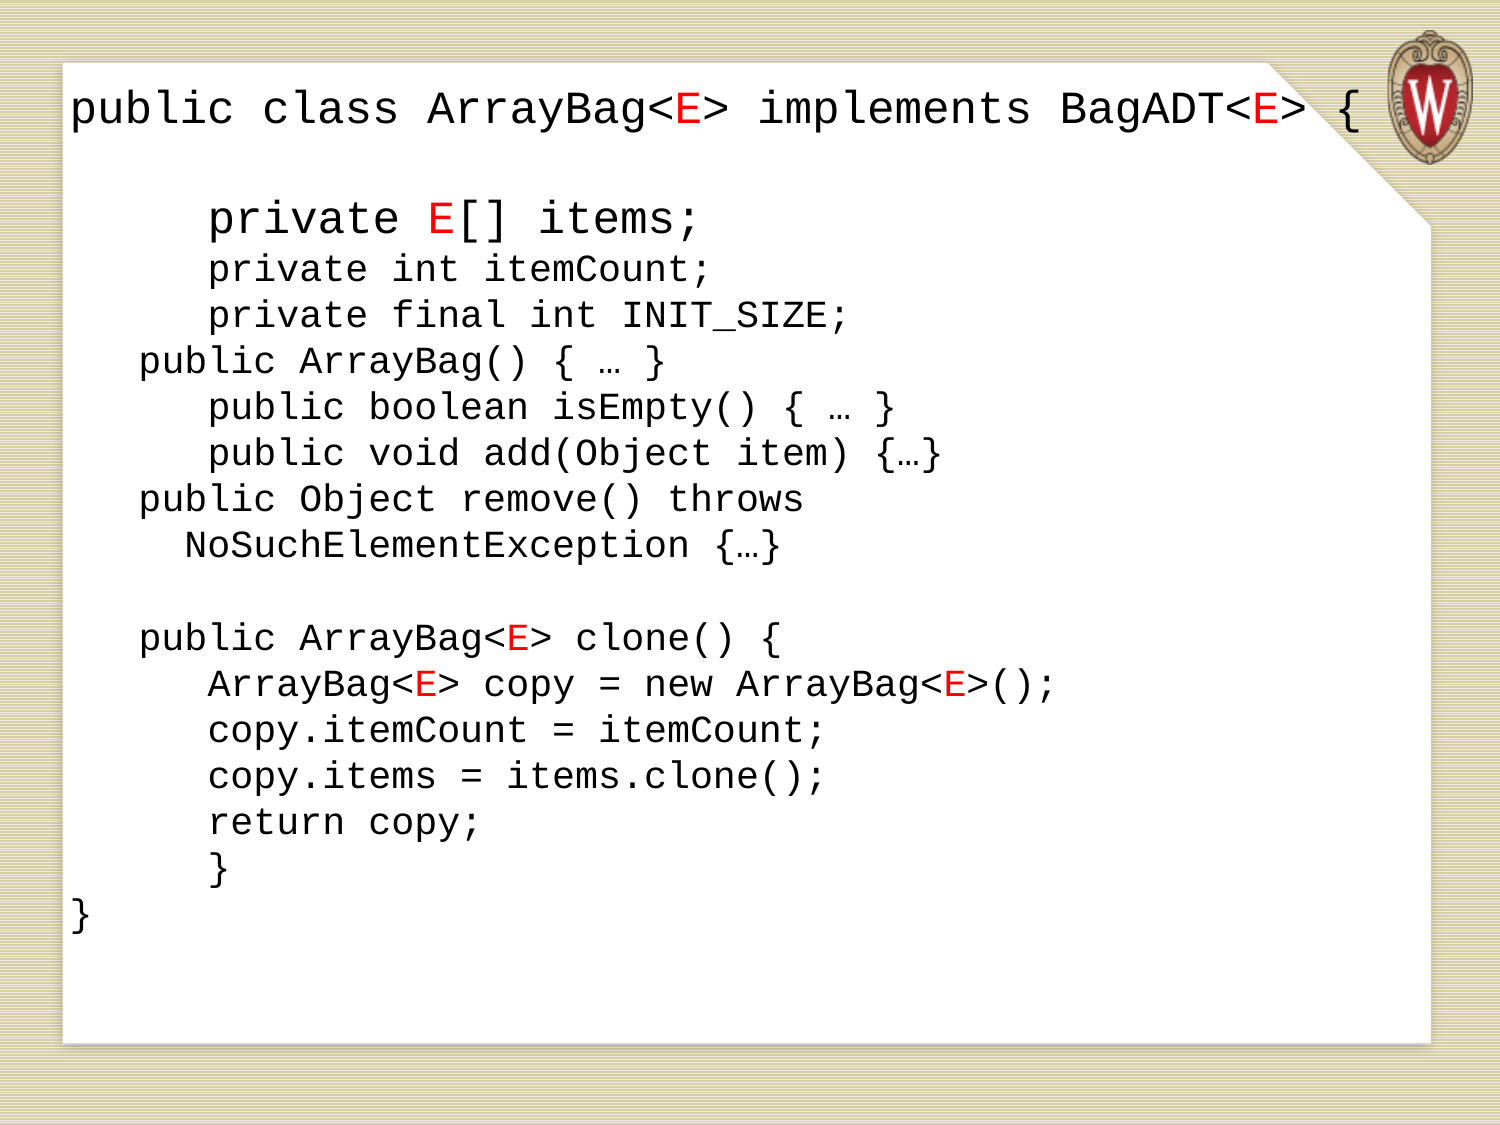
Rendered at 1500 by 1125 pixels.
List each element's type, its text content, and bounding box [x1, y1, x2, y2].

title public class ArrayBag<E> implements BagADT<E> { private E[] items; private int itemCount; private final int INIT_SIZE; public ArrayBag() { … } public boolean isEmpty() { … } public void add(Object item) {…} public Object remove() throws NoSuchElementException {…} public ArrayBag<E> clone() { ArrayBag<E> copy = new ArrayBag<E>(); copy.itemCount = itemCount; copy.items = items.clone(); return copy; } } [69, 77, 1377, 953]
